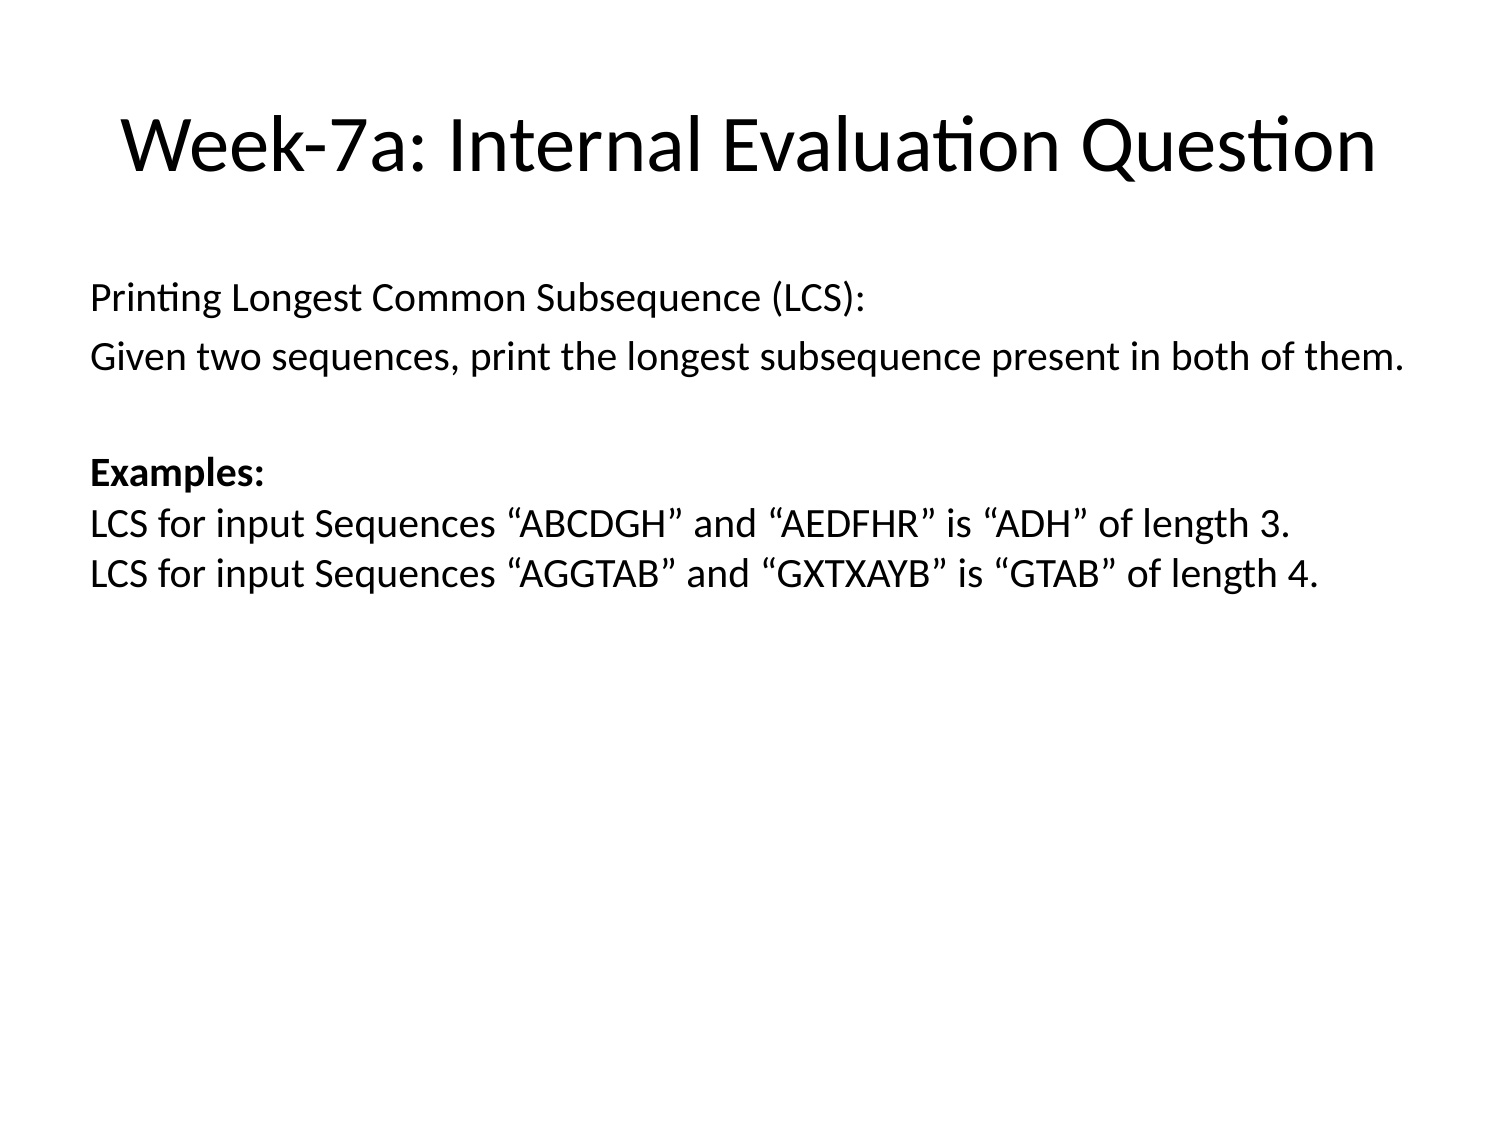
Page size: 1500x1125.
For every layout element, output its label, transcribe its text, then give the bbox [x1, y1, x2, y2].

list Printing Longest Common Subsequence (LCS): Given two sequences, print the longest subsequence present in both of them. Examples: LCS for input Sequences “ABCDGH” and “AEDFHR” is “ADH” of length 3. LCS for input Sequences “AGGTAB” and “GXTXAYB” is “GTAB” of length 4. [75, 262, 1425, 1005]
title Week-7a: Internal Evaluation Question [75, 45, 1425, 233]
